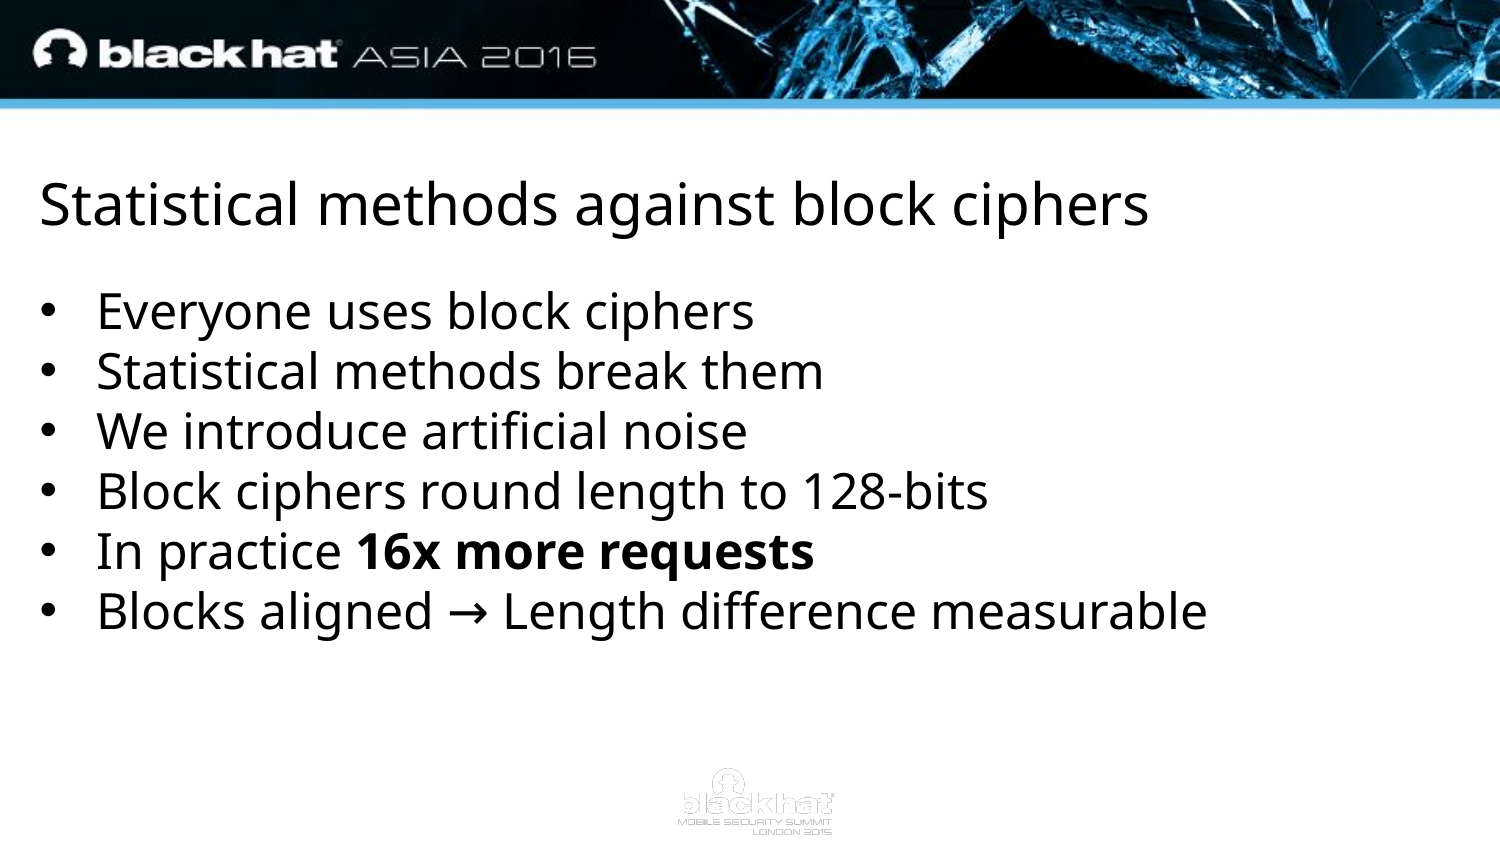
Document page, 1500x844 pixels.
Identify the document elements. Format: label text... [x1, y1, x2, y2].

text_box Statistical methods against block ciphers [24, 159, 1438, 245]
text_box Everyone uses block ciphers Statistical methods break them We introduce artificial noise Block ciphers round length to 128-bits In practice 16x more requests Blocks aligned → Length difference measurable [24, 271, 1450, 647]
picture [0, 0, 1500, 844]
